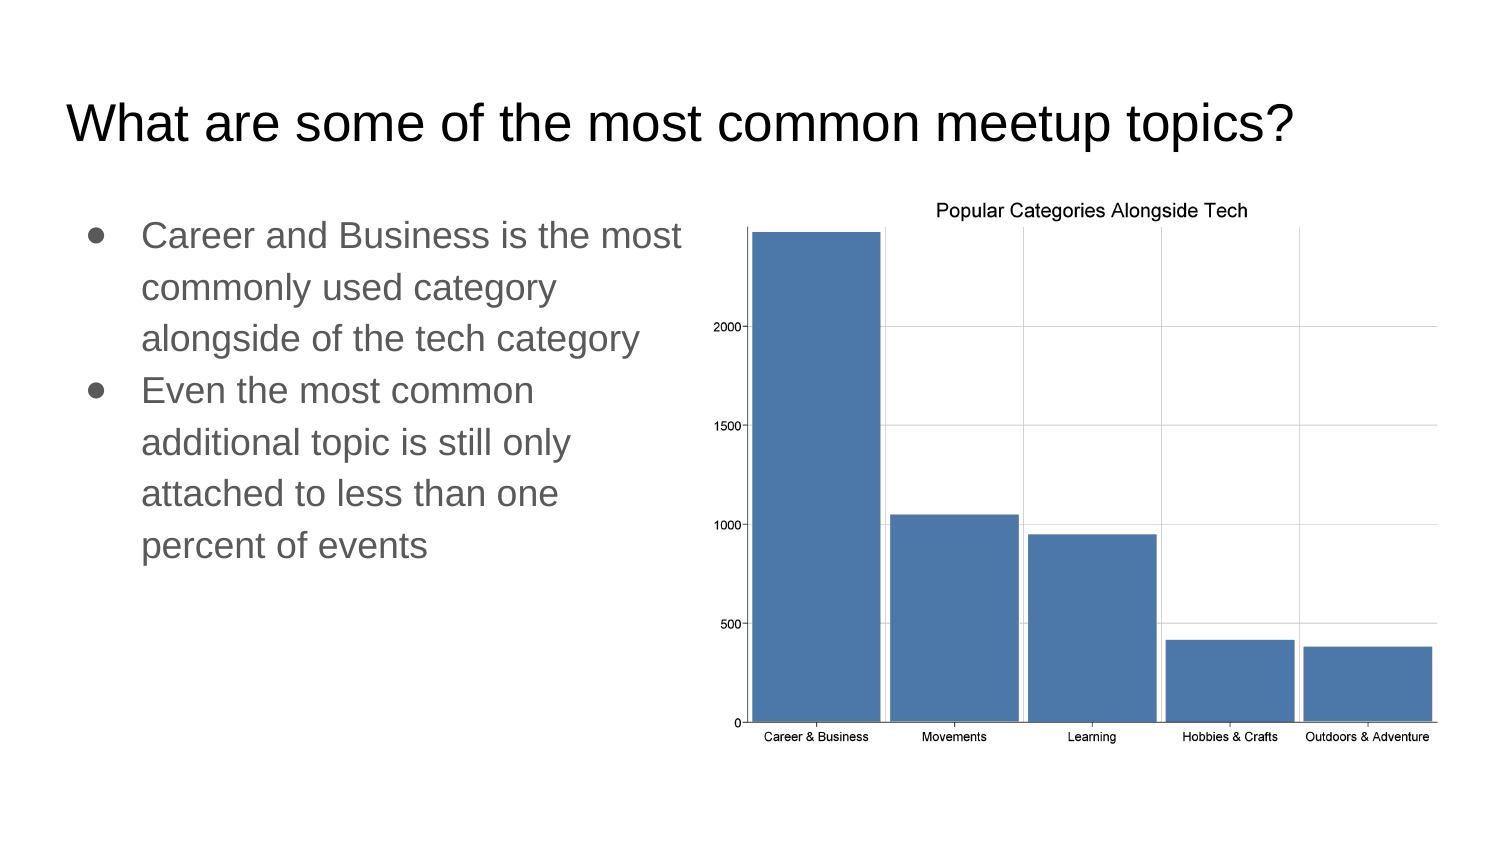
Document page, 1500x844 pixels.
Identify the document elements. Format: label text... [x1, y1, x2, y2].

title What are some of the most common meetup topics? [51, 72, 1449, 167]
list Career and Business is the most commonly used category alongside of the tech category Even the most common additional topic is still only attached to less than one percent of events [51, 189, 699, 750]
picture [701, 188, 1450, 750]
